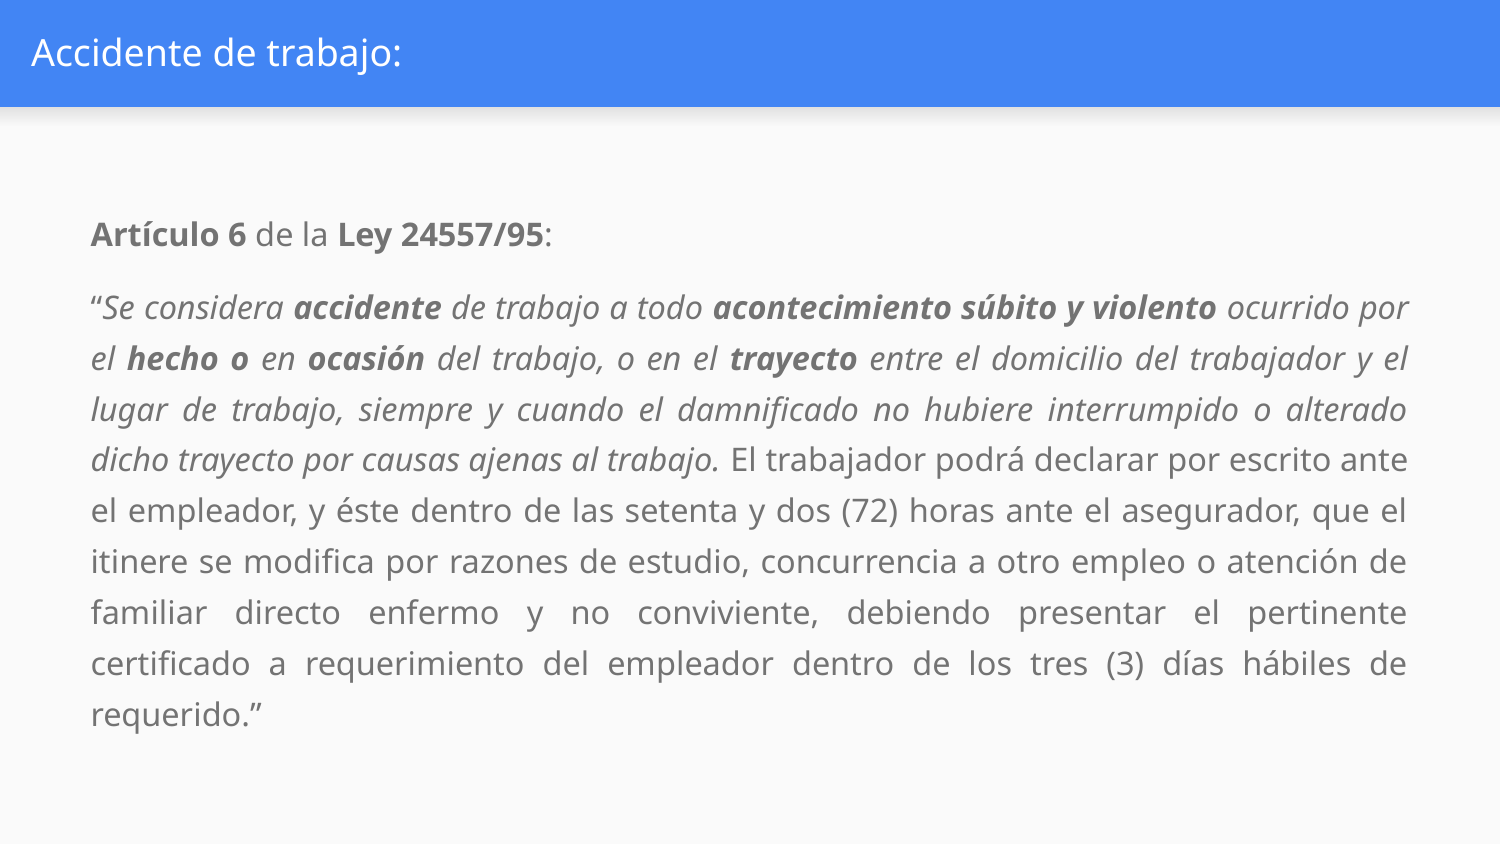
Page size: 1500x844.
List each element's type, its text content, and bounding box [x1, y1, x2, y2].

title Accidente de trabajo: [16, 2, 1464, 102]
list Artículo 6 de la Ley 24557/95: “Se considera accidente de trabajo a todo acontecimiento súbito y violento ocurrido por el hecho o en ocasión del trabajo, o en el trayecto entre el domicilio del trabajador y el lugar de trabajo, siempre y cuando el damnificado no hubiere interrumpido o alterado dicho trayecto por causas ajenas al trabajo. El trabajador podrá declarar por escrito ante el empleador, y éste dentro de las setenta y dos (72) horas ante el asegurador, que el itinere se modifica por razones de estudio, concurrencia a otro empleo o atención de familiar directo enfermo y no conviviente, debiendo presentar el pertinente certificado a requerimiento del empleador dentro de los tres (3) días hábiles de requerido.” [75, 190, 1425, 758]
